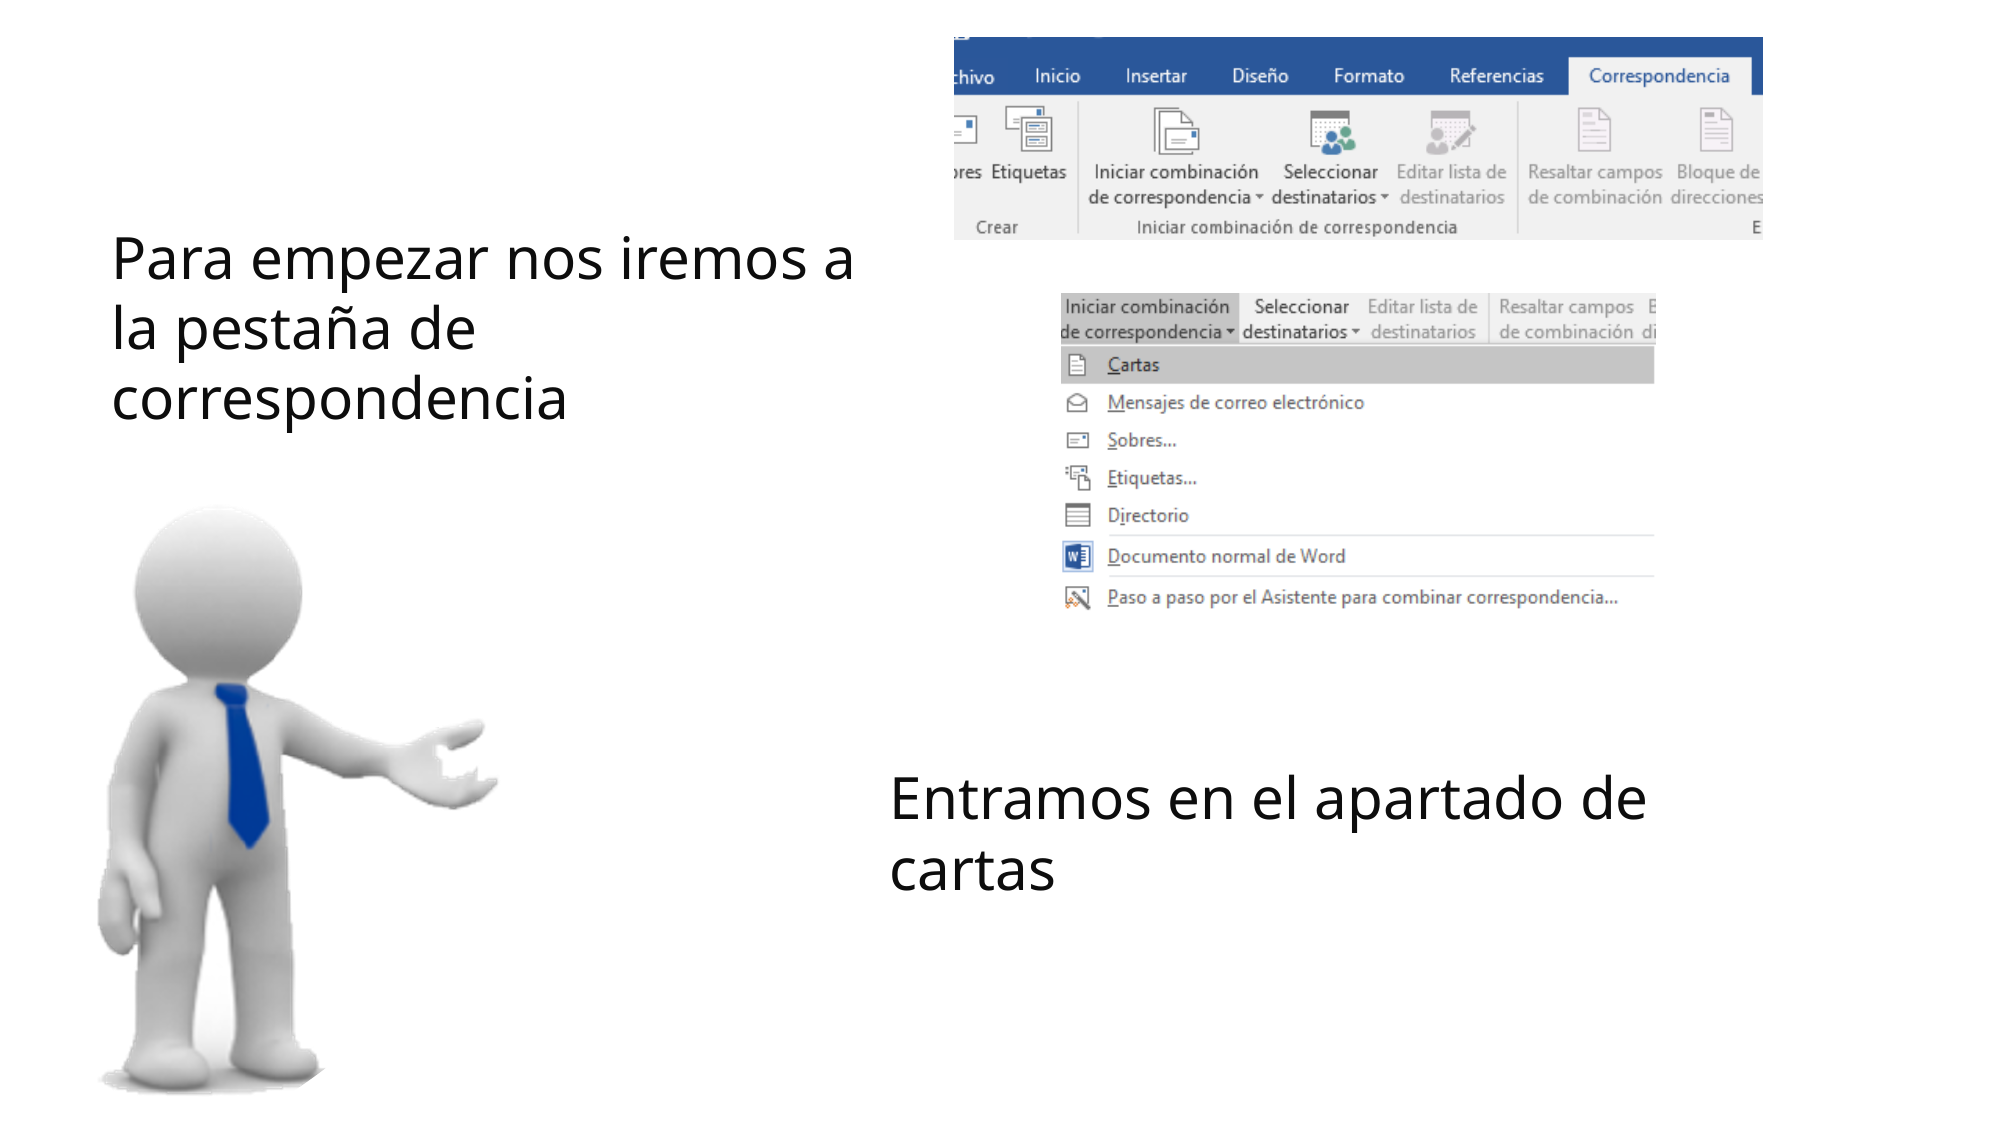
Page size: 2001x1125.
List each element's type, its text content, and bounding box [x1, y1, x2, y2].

picture [1061, 293, 1656, 618]
text_box Para empezar nos iremos a la pestaña de correspondencia [96, 214, 926, 439]
picture [954, 37, 1763, 240]
picture [14, 500, 563, 1125]
text_box Entramos en el apartado de cartas [875, 754, 1705, 909]
